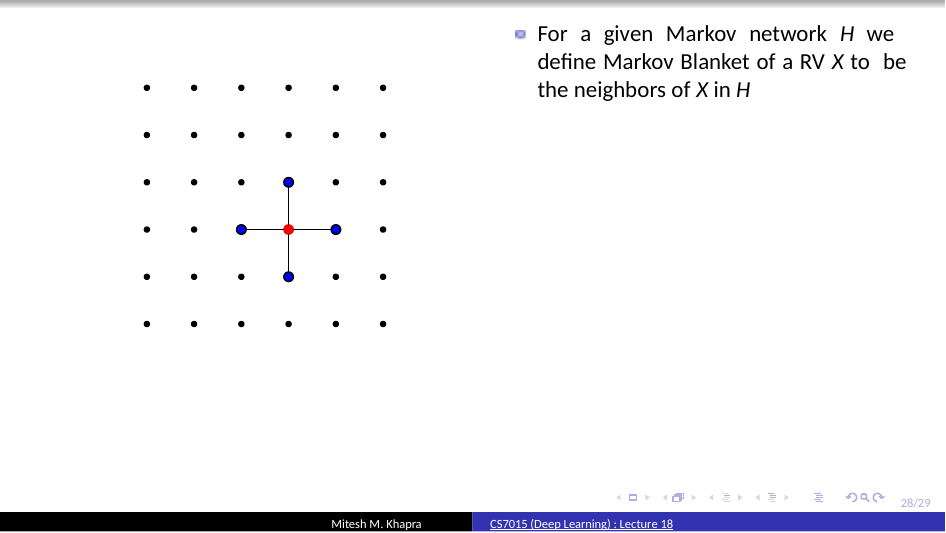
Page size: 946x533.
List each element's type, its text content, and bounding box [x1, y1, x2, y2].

text_box [190, 226, 198, 233]
text_box For a given Markov network H we define Markov Blanket of a RV X to be the neighbors of X in H [535, 16, 908, 102]
text_box [190, 273, 198, 280]
text_box [143, 226, 151, 233]
text_box [143, 179, 151, 186]
text_box [143, 84, 151, 92]
text_box [190, 320, 198, 328]
text_box [143, 273, 151, 280]
text_box [379, 273, 387, 280]
text_box [332, 84, 340, 92]
picture [0, 0, 945, 8]
text_box [379, 84, 387, 92]
text_box [190, 131, 198, 139]
text_box [238, 84, 245, 92]
text_box [332, 131, 340, 139]
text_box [0, 511, 946, 532]
text_box [190, 179, 198, 186]
text_box [285, 84, 292, 92]
text_box [285, 320, 292, 328]
text_box [190, 84, 198, 92]
text_box [143, 131, 151, 139]
text_box [379, 320, 387, 328]
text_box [236, 177, 341, 282]
text_box [238, 131, 245, 139]
text_box [285, 131, 292, 139]
text_box [238, 320, 245, 328]
text_box [143, 320, 151, 328]
text_box [379, 131, 387, 139]
text_box [379, 179, 387, 186]
picture [515, 30, 527, 42]
text_box [332, 320, 340, 328]
text_box [379, 226, 387, 233]
text_box 28/29 [898, 493, 941, 510]
